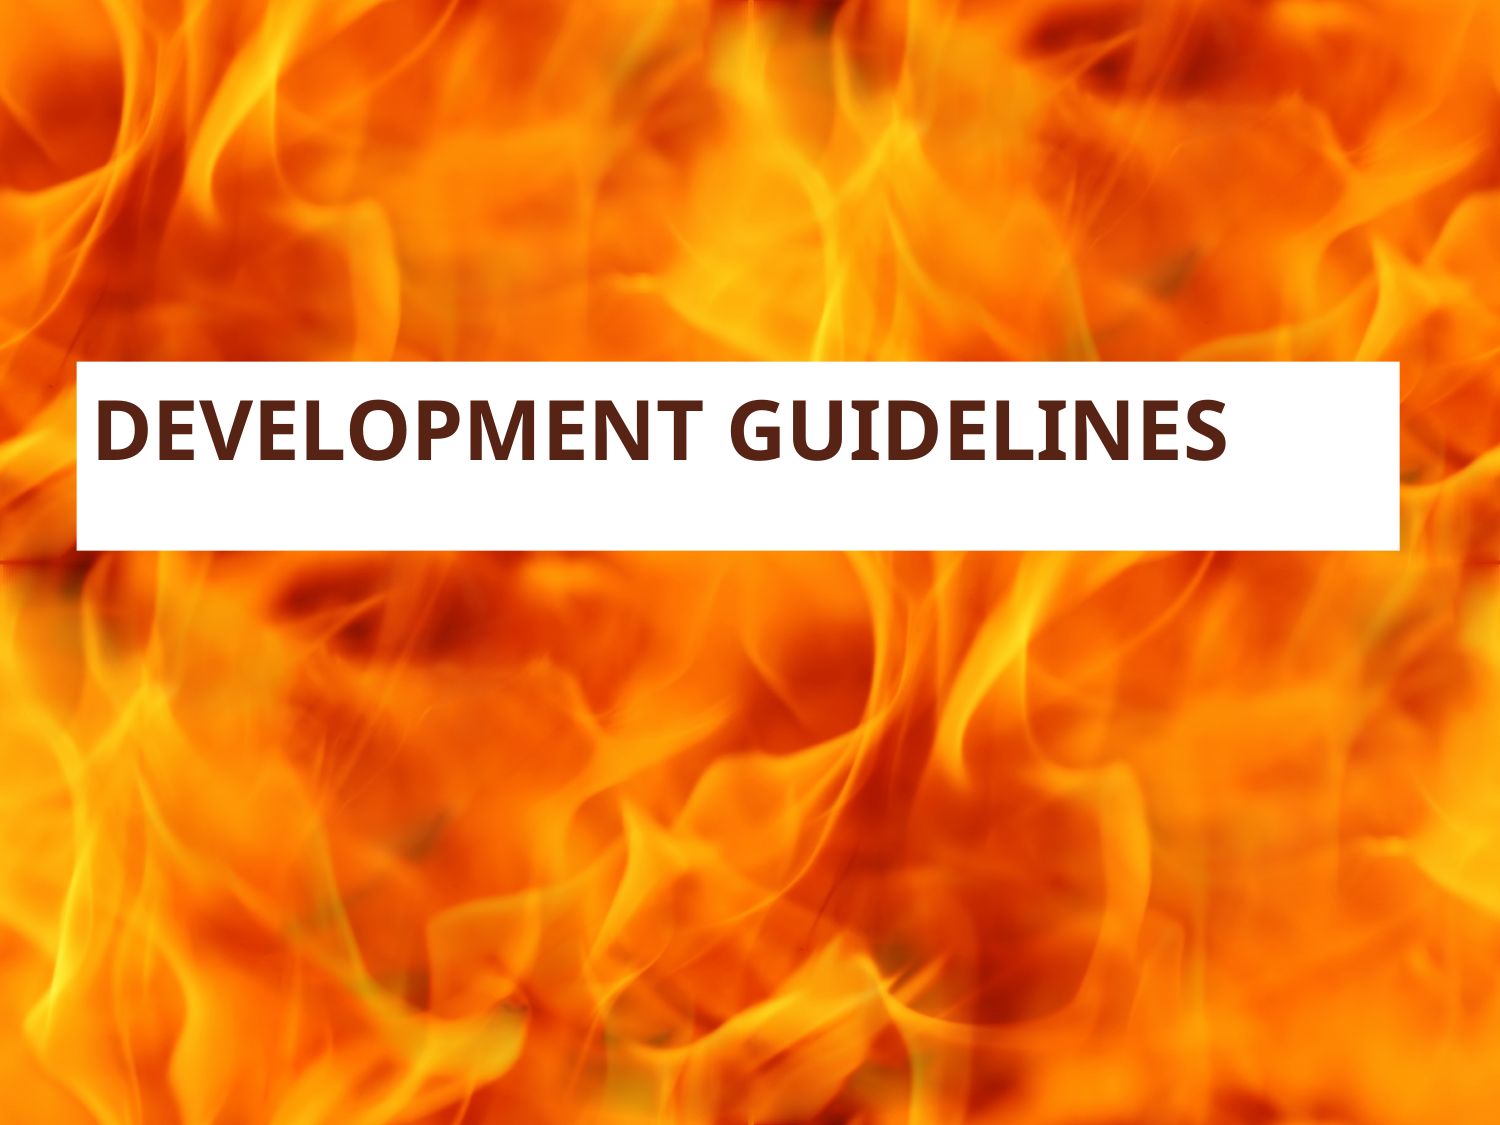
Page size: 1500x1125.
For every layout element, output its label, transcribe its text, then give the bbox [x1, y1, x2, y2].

picture [0, 0, 1500, 1125]
title Development Guidelines [76, 361, 1400, 551]
